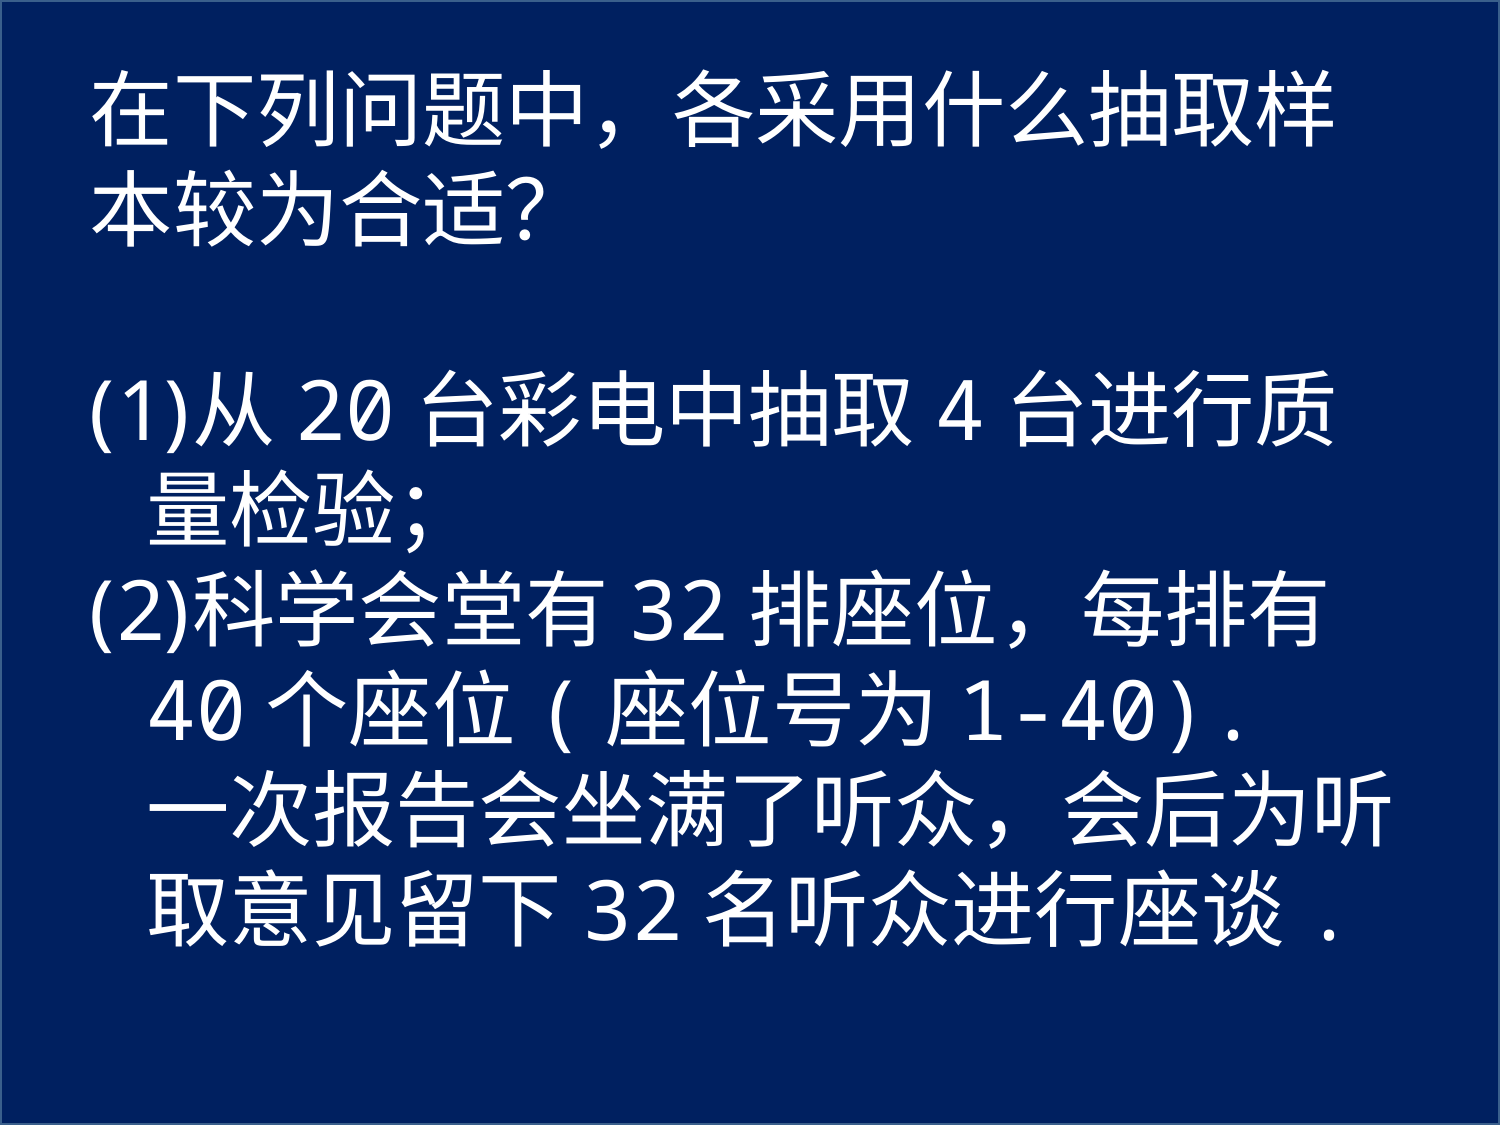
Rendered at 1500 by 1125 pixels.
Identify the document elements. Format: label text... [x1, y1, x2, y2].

text_box 在下列问题中，各采用什么抽取样本较为合适？ 从20台彩电中抽取4台进行质量检验； 科学会堂有32排座位，每排有40个座位(座位号为1-40). 一次报告会坐满了听众，会后为听取意见留下32名听众进行座谈. [74, 50, 1425, 965]
text_box [0, 0, 1500, 1125]
